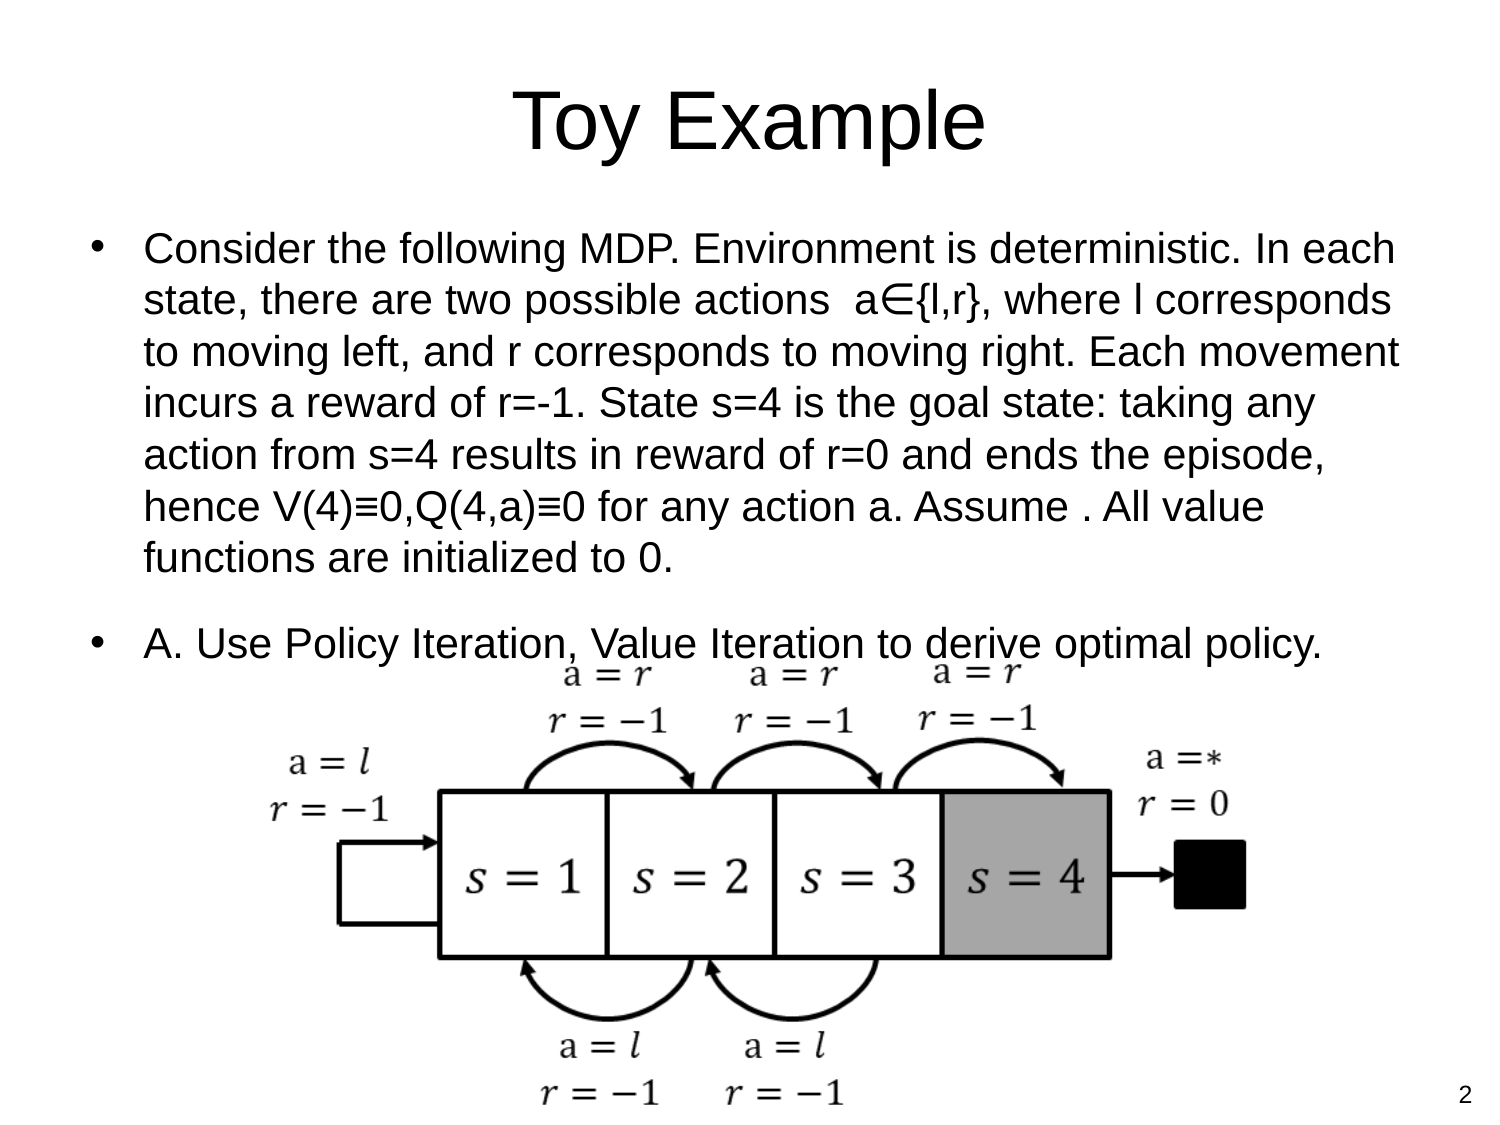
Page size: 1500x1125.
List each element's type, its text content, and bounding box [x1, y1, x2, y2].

slide_number 2 [1260, 1070, 1488, 1112]
picture [243, 635, 1257, 1125]
title Toy Example [74, 44, 1426, 188]
